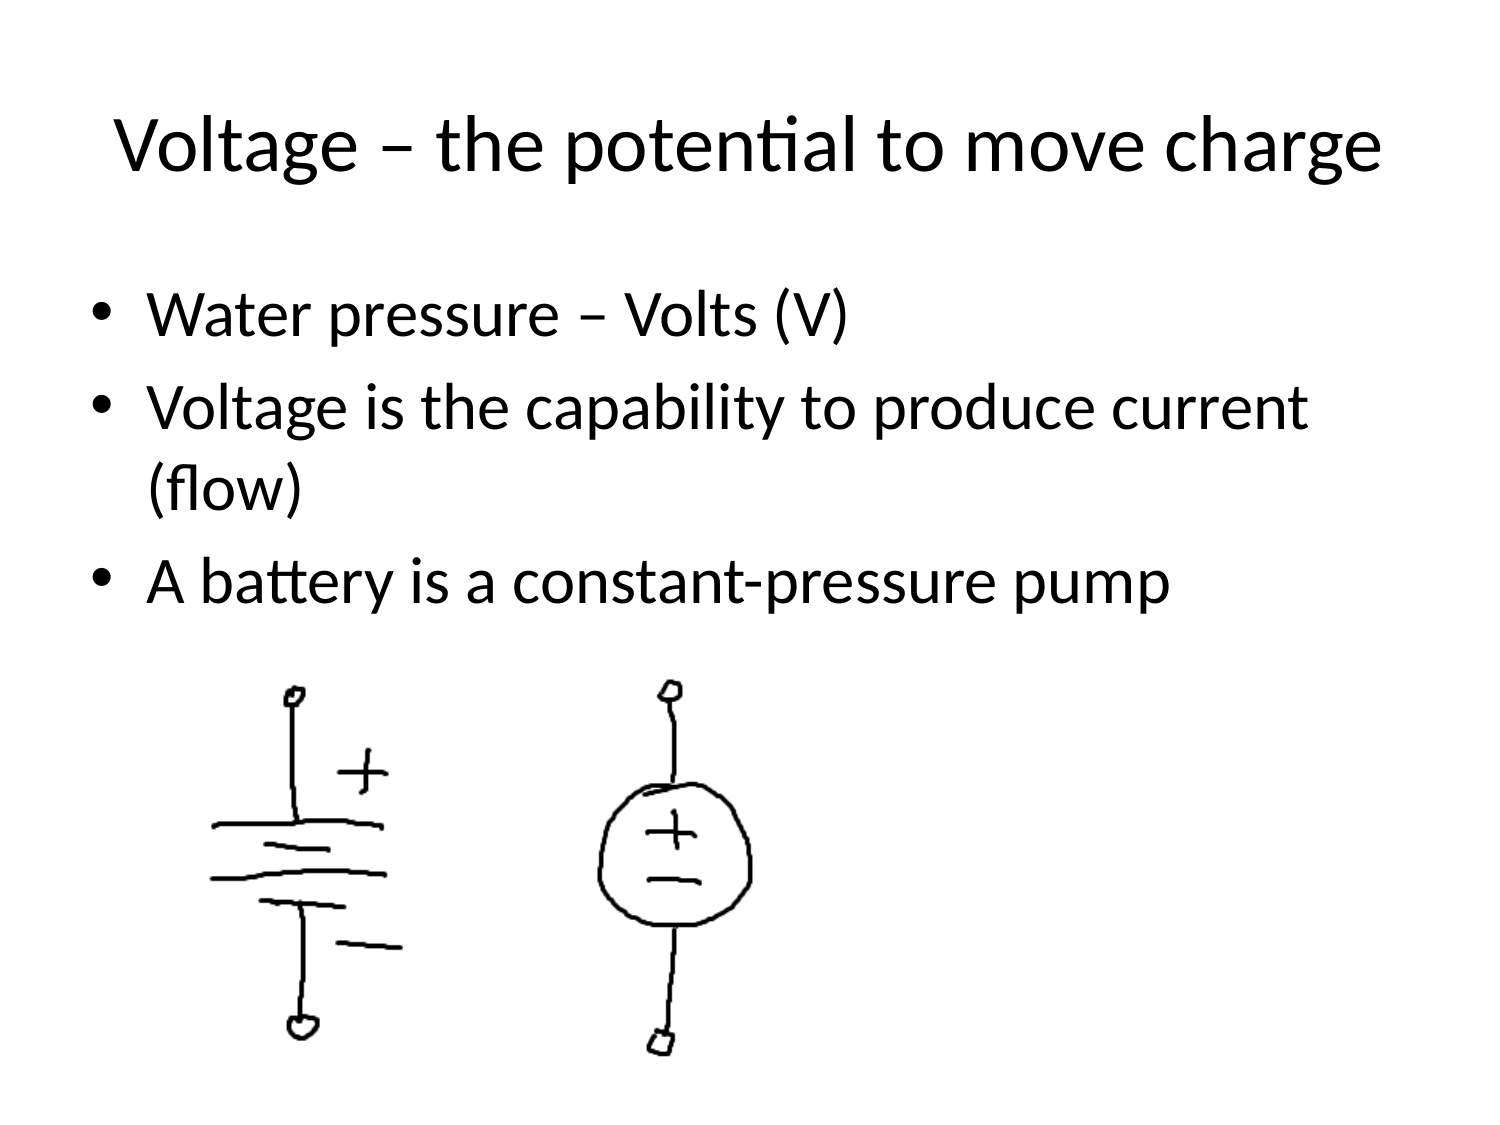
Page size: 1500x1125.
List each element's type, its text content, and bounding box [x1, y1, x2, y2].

picture [174, 662, 437, 1066]
picture [562, 662, 775, 1090]
list Water pressure – Volts (V) Voltage is the capability to produce current (flow) A battery is a constant-pressure pump [75, 262, 1425, 1005]
title Voltage – the potential to move charge [75, 45, 1425, 233]
